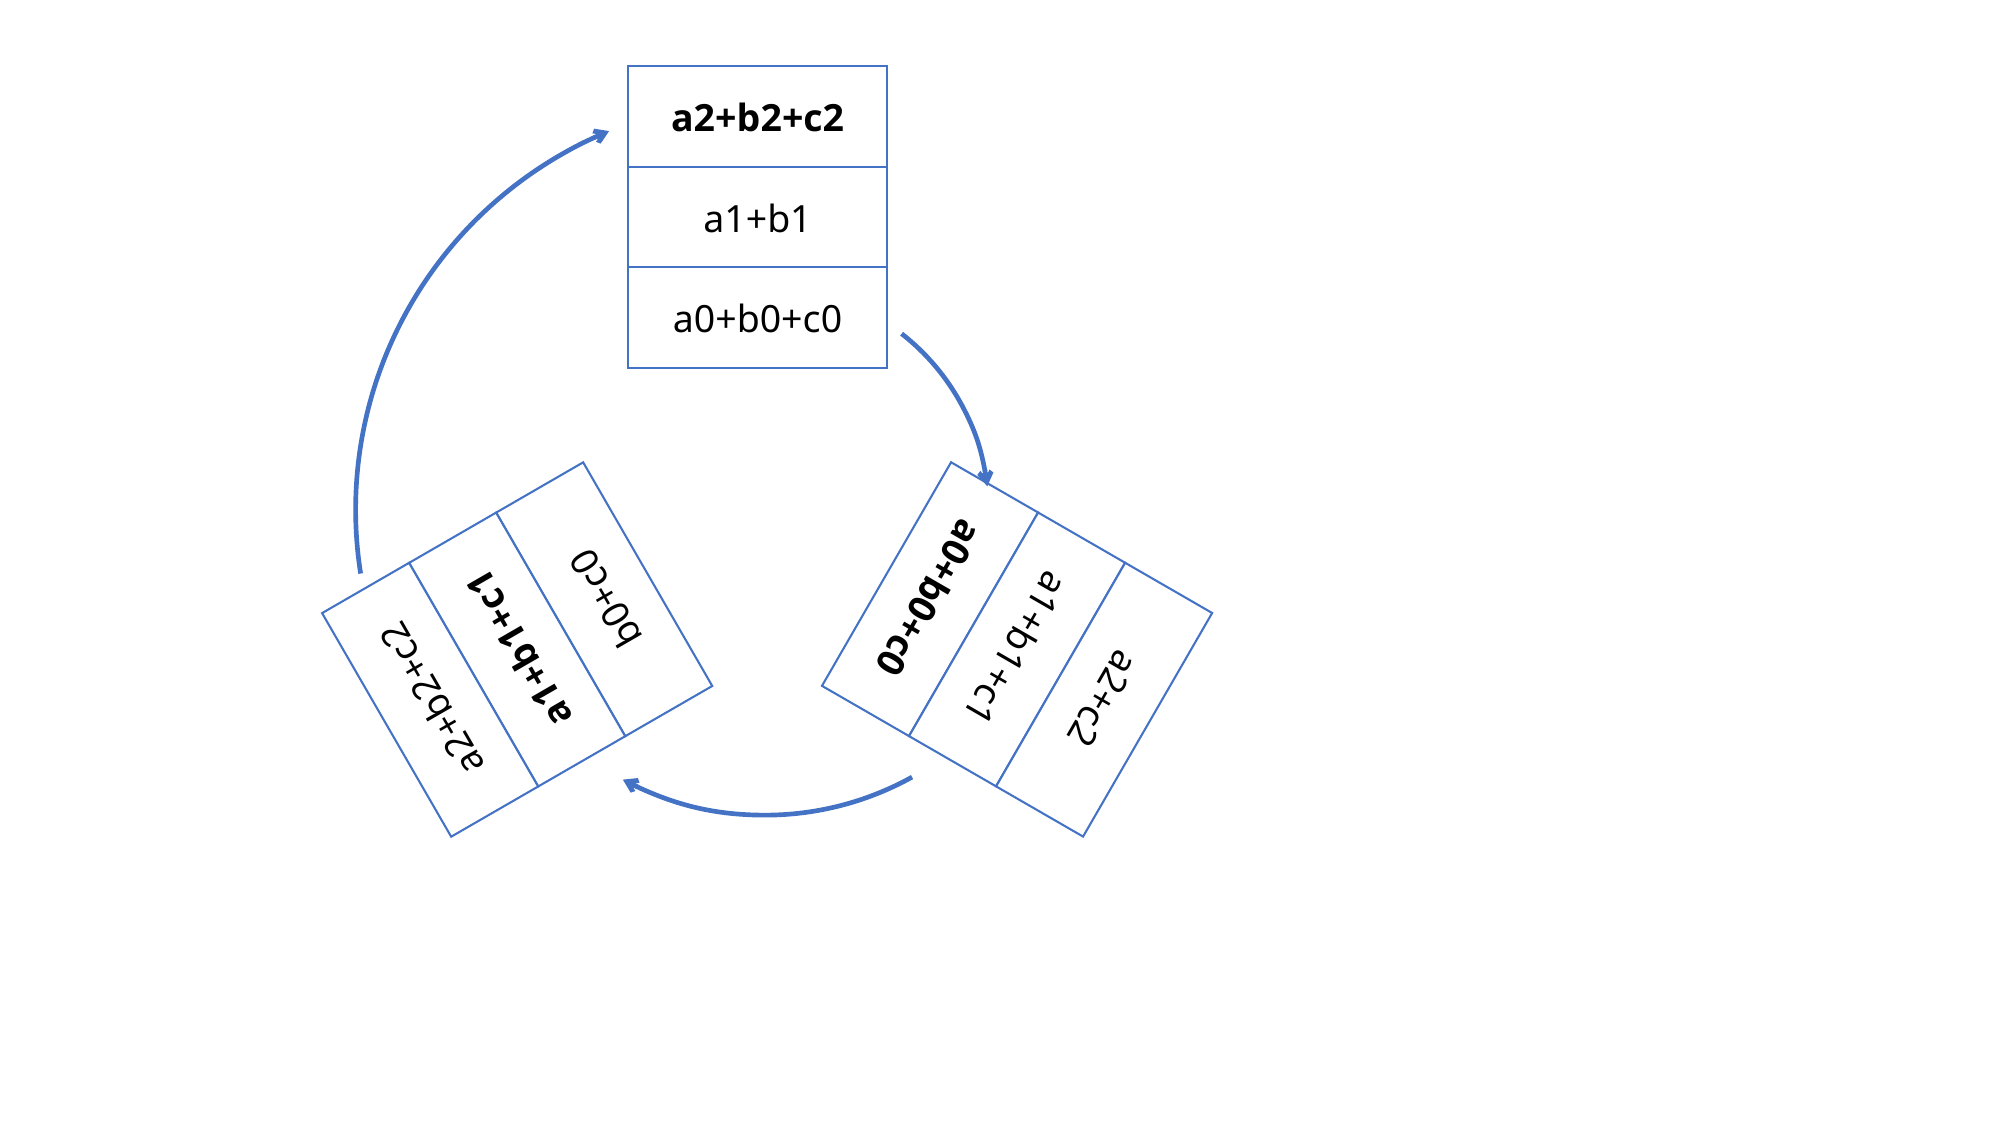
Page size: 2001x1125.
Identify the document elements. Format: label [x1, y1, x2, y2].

text_box [887, 498, 1147, 801]
text_box [355, 129, 765, 574]
text_box [388, 498, 647, 801]
text_box [761, 333, 993, 513]
text_box [647, 513, 887, 816]
text_box [628, 66, 887, 368]
